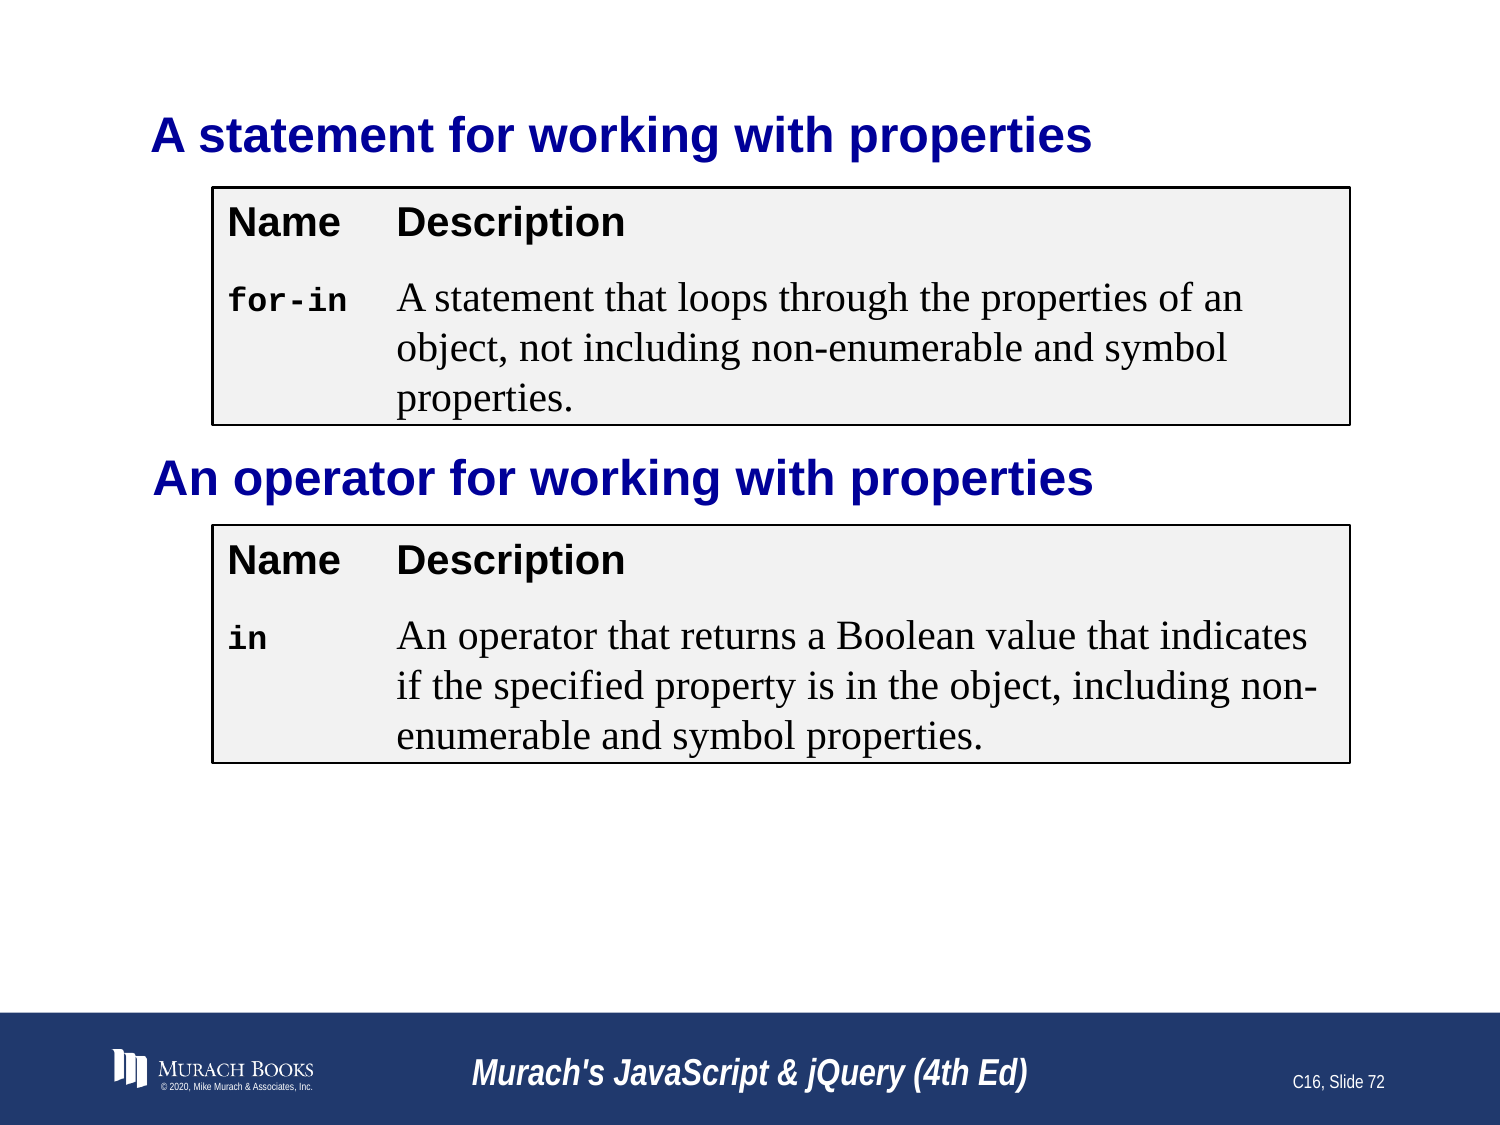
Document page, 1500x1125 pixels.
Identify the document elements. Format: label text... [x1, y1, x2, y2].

slide_number C16, Slide 72 [1087, 1025, 1400, 1100]
list Name Description in An operator that returns a Boolean value that indicates if the specified property is in the object, including non-enumerable and symbol properties. [210, 522, 1353, 766]
slide_number Murach's JavaScript & jQuery (4th Ed) [463, 1025, 1050, 1100]
footer © 2020, Mike Murach & Associates, Inc. [12, 1025, 463, 1100]
title A statement for working with properties [150, 102, 1350, 164]
list Name Description for-in A statement that loops through the properties of an object, not including non-enumerable and symbol properties. [210, 185, 1353, 428]
list An operator for working with properties [137, 437, 1350, 513]
